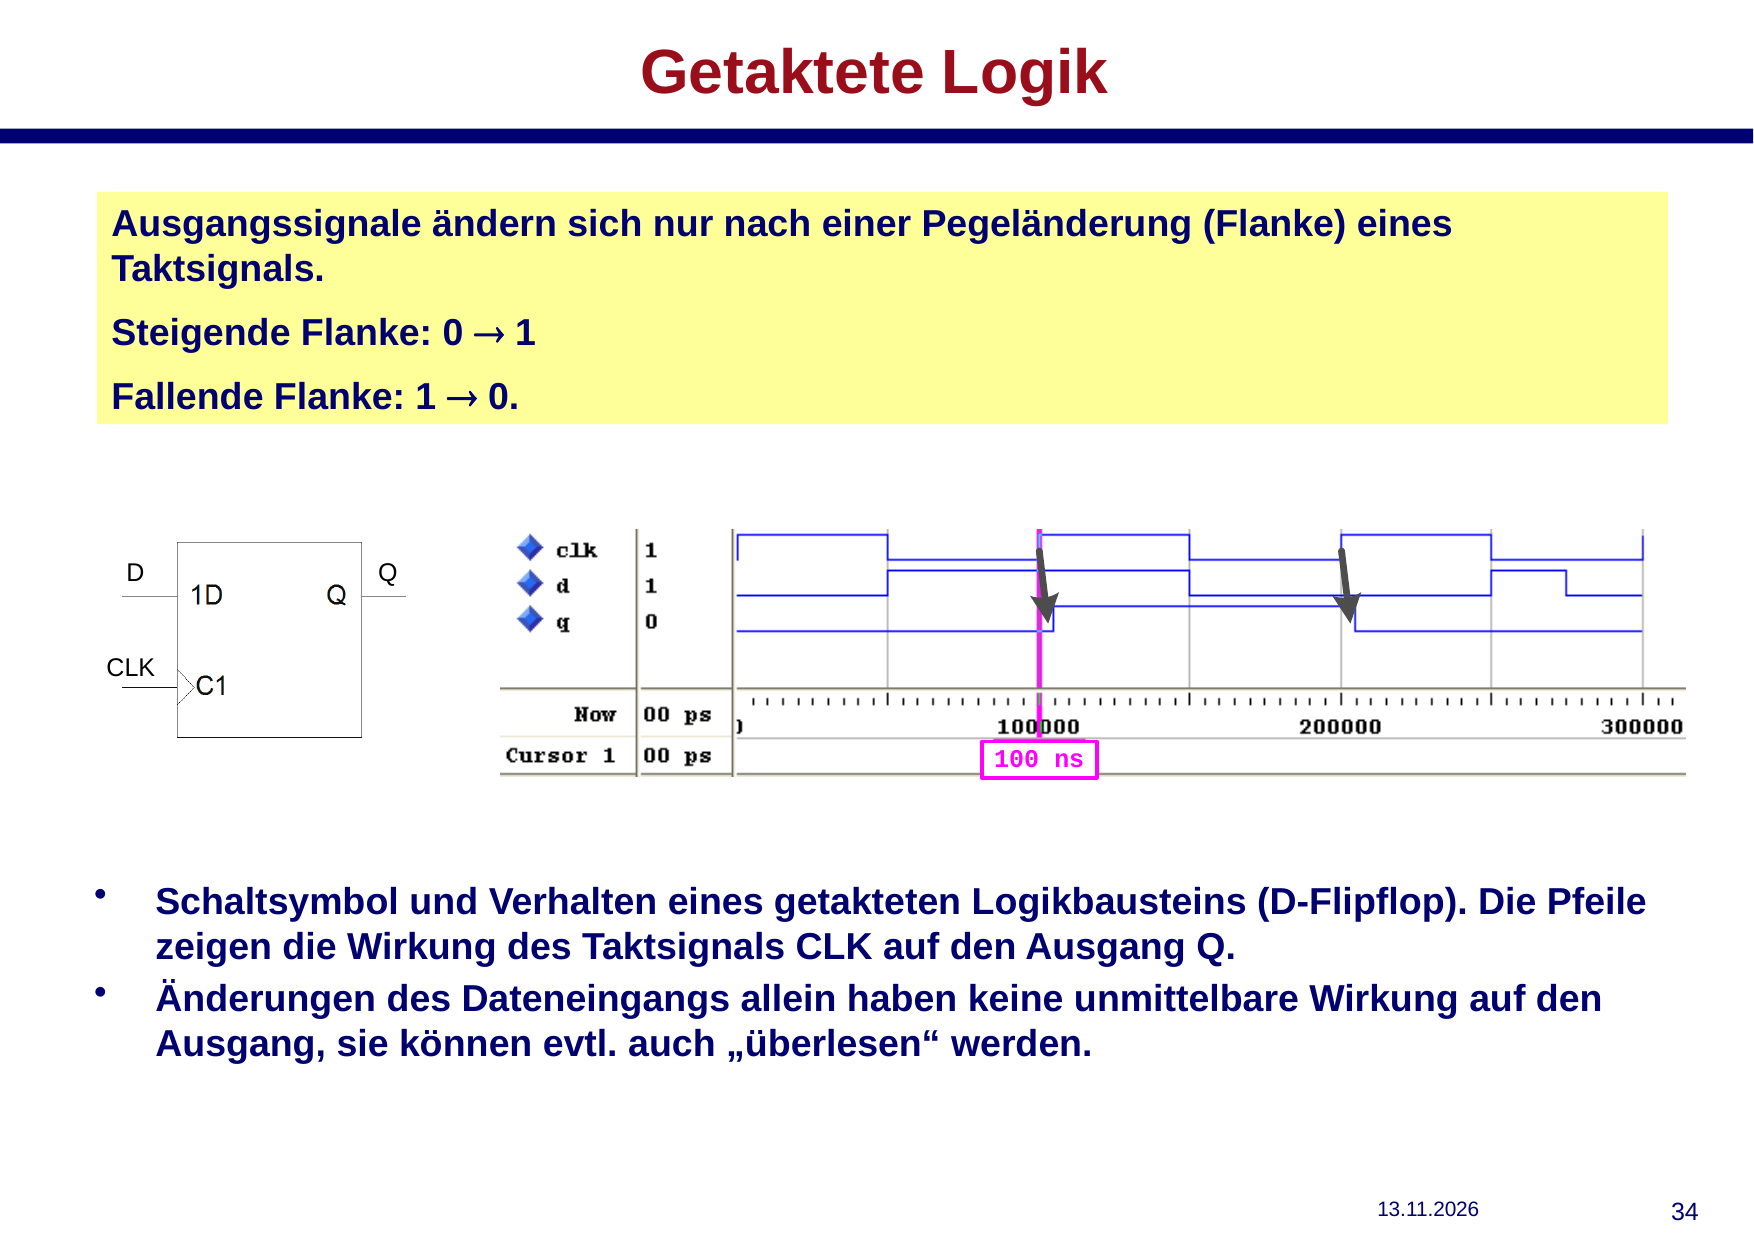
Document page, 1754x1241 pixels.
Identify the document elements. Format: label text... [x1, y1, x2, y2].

list Schaltsymbol und Verhalten eines getakteten Logikbausteins (D-Flipflop). Die Pfeile zeigen die Wirkung des Taktsignals CLK auf den Ausgang Q. Änderungen des Dateneingangs allein haben keine unmittelbare Wirkung auf den Ausgang, sie können evtl. auch „überlesen“ werden. [77, 868, 1754, 1241]
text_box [84, 513, 1692, 786]
text_box Ausgangssignale ändern sich nur nach einer Pegeländerung (Flanke) eines Taktsignals. Steigende Flanke: 0  1 Fallende Flanke: 1  0. [96, 191, 1668, 425]
title Getaktete Logik [37, 17, 1713, 121]
